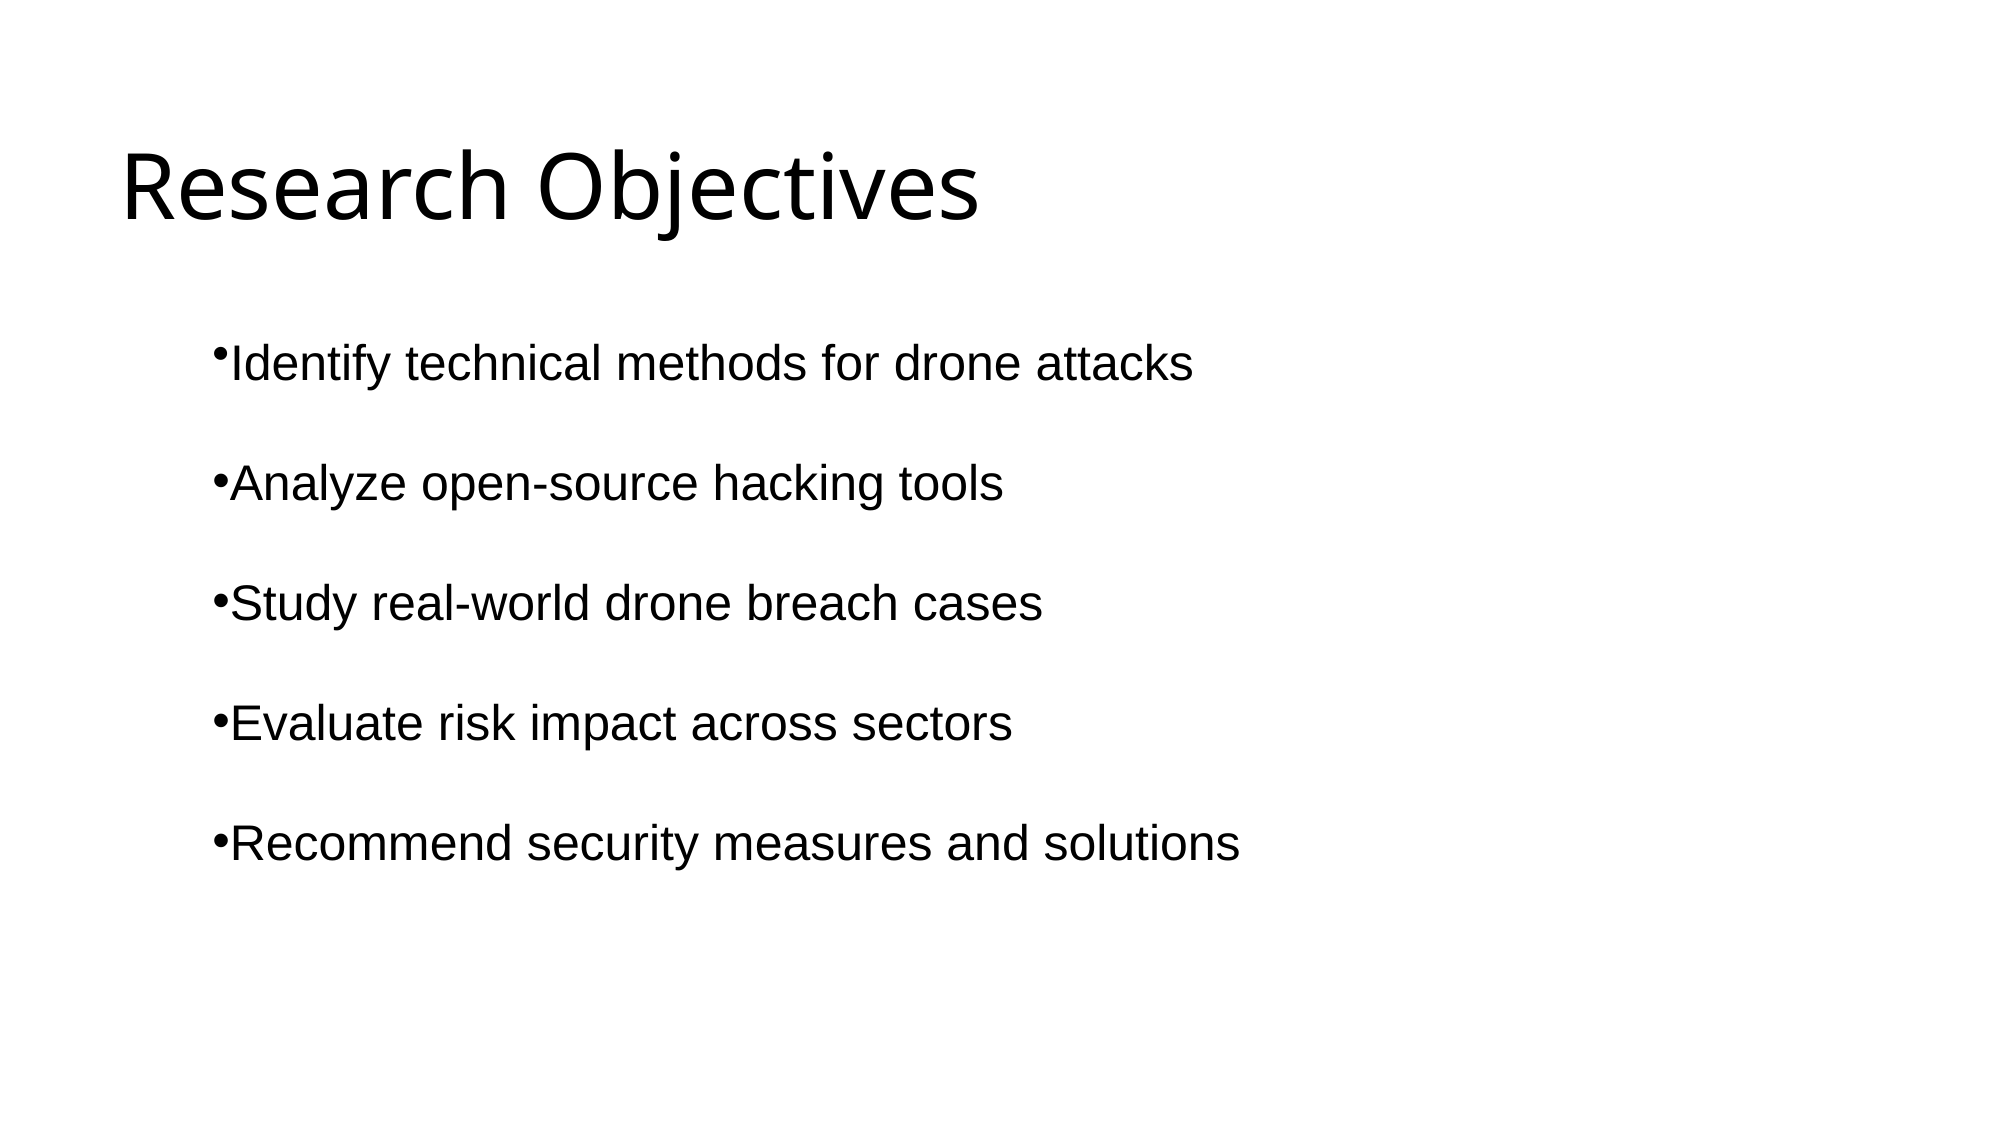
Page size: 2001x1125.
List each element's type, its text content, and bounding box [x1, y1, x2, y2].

title Research Objectives [104, 114, 1775, 266]
list Identify technical methods for drone attacks Analyze open-source hacking tools Study real-world drone breach cases Evaluate risk impact across sectors Recommend security measures and solutions [197, 273, 2000, 927]
